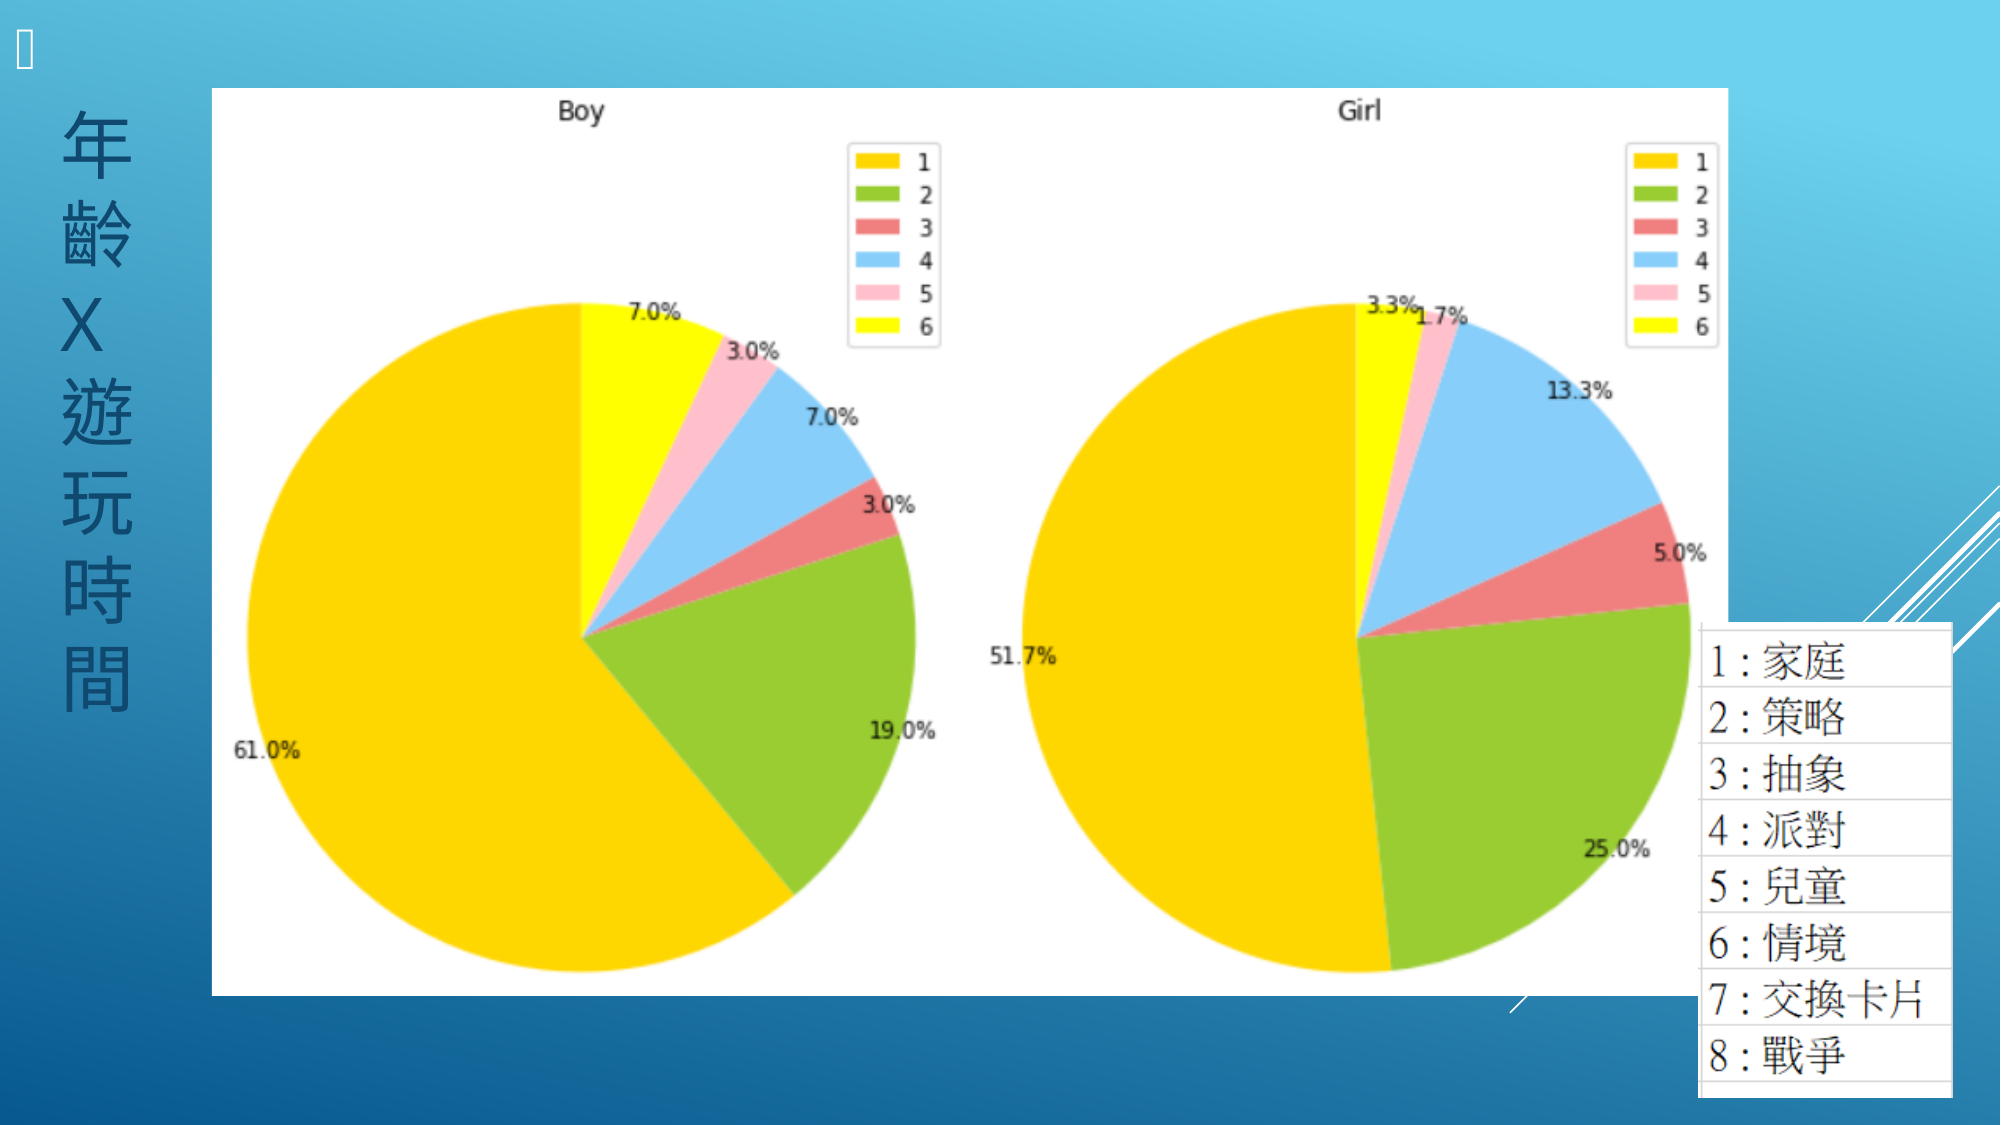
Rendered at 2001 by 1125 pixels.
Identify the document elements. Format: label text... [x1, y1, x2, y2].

list 年齡X遊玩時間 [0, 0, 173, 733]
picture [211, 87, 1953, 1098]
